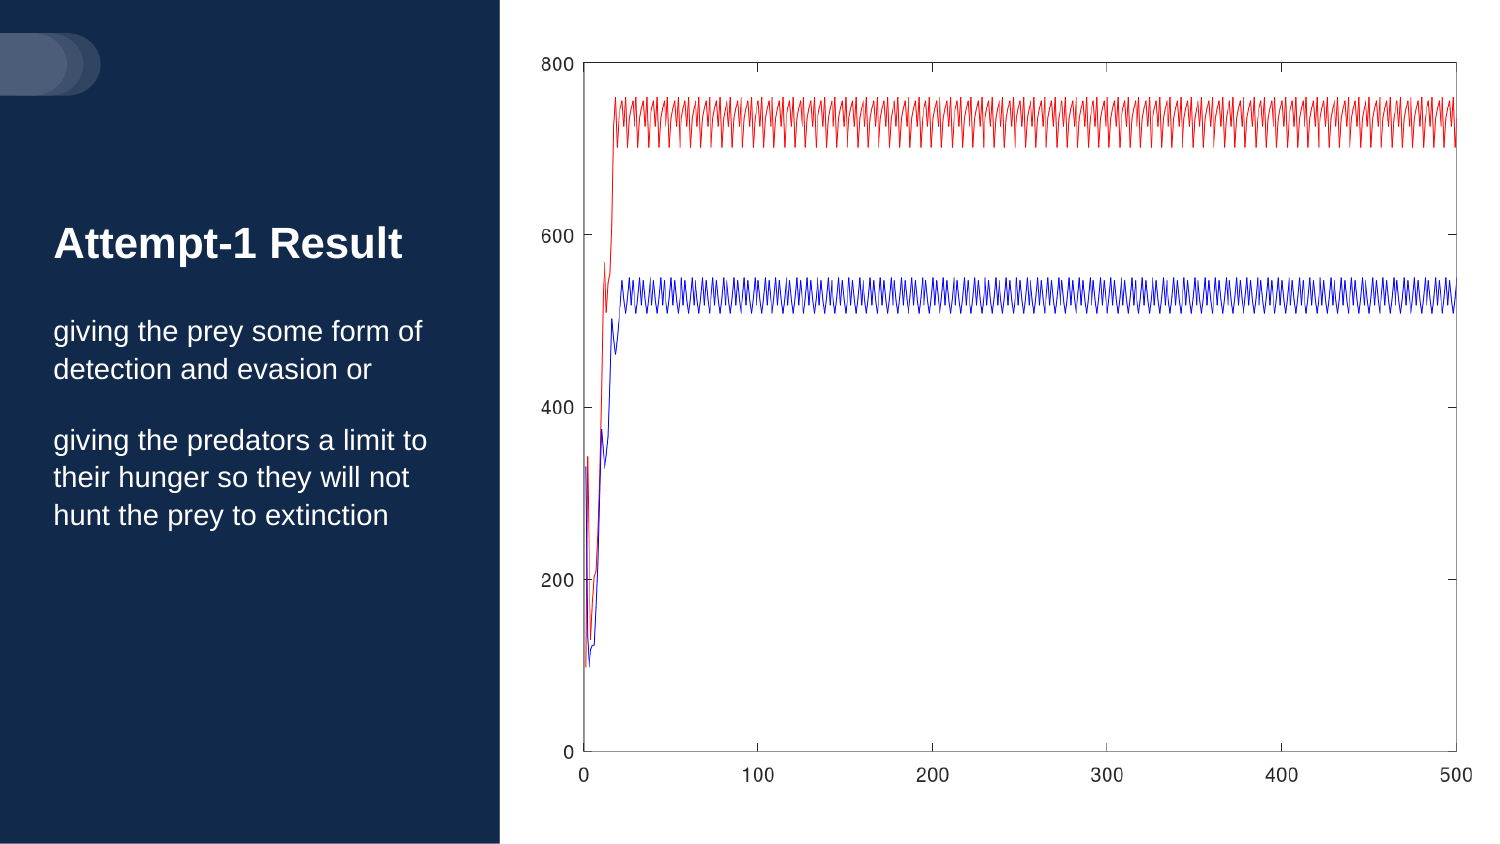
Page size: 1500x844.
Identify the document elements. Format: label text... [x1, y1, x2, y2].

list giving the prey some form of detection and evasion or giving the predators a limit to their hunger so they will not hunt the prey to extinction [38, 294, 460, 784]
title Attempt-1 Result [38, 136, 460, 283]
picture [499, 0, 1500, 844]
